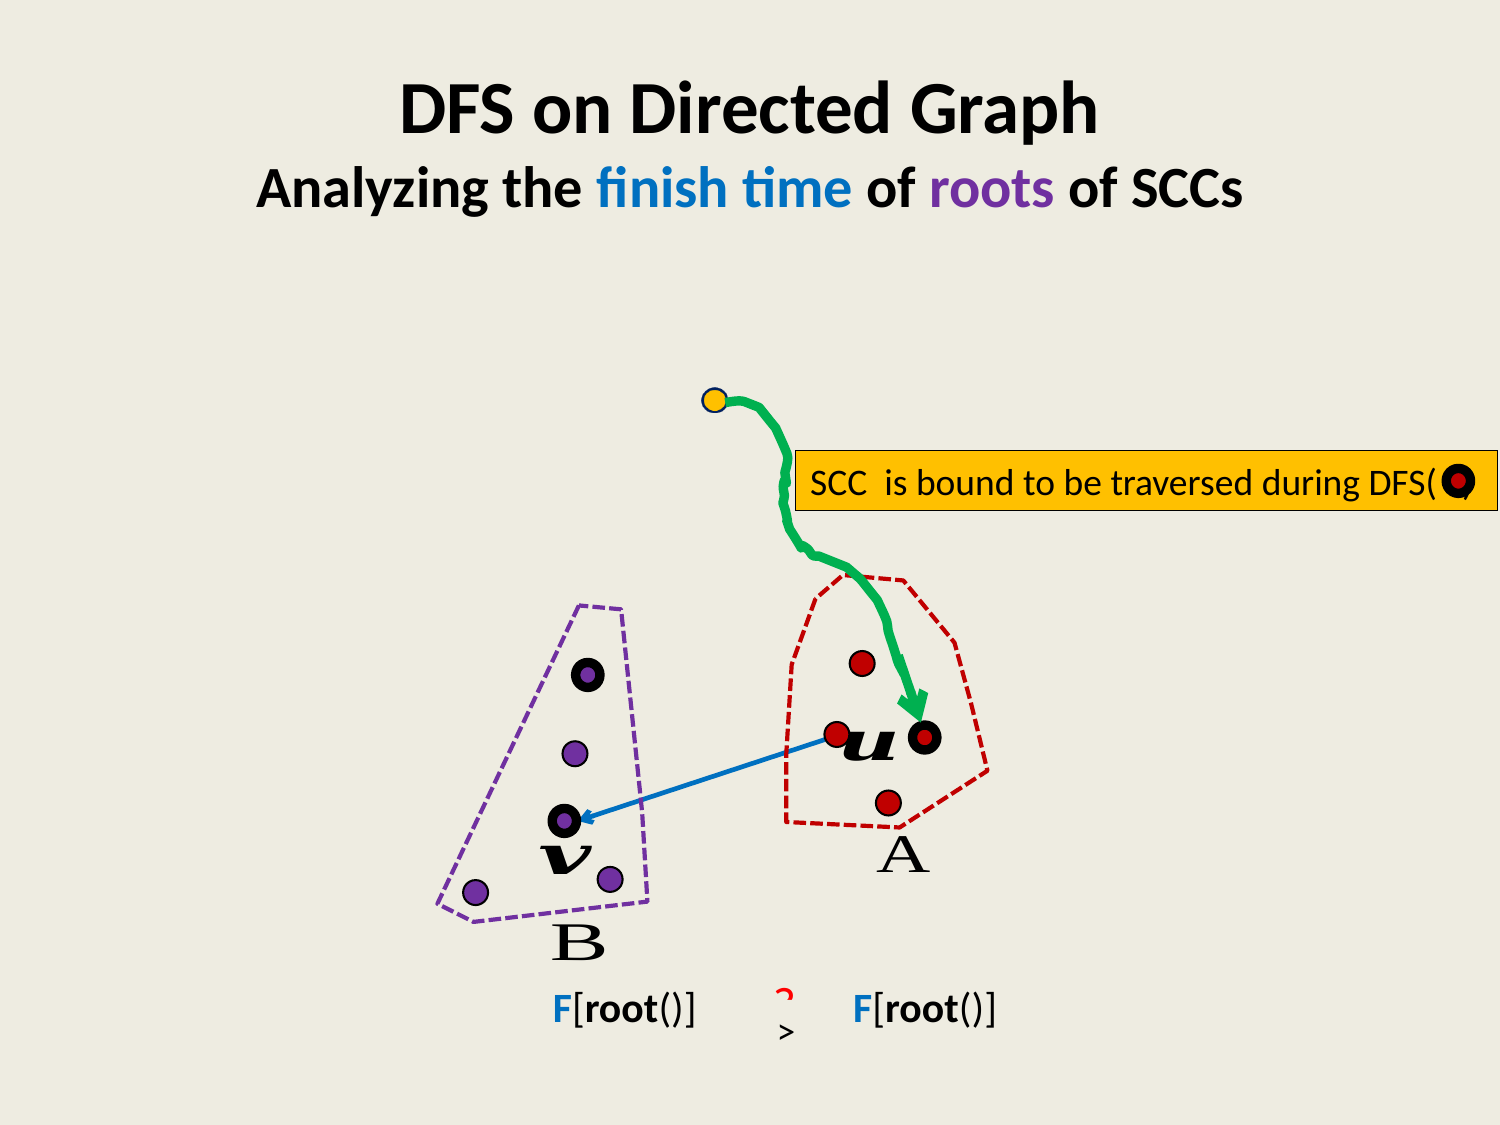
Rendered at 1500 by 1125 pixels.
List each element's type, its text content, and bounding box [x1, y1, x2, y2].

picture [701, 387, 728, 414]
text_box [1444, 466, 1473, 496]
text_box [435, 603, 650, 924]
text_box [873, 788, 903, 818]
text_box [807, 371, 852, 745]
text_box [827, 574, 990, 830]
text_box [857, 648, 877, 679]
title DFS on Directed Graph Analyzing the finish time of roots of SCCs [75, 45, 1425, 233]
text_box [910, 722, 939, 753]
text_box [550, 806, 577, 836]
text_box > [761, 999, 811, 1060]
text_box [785, 629, 802, 738]
text_box [573, 660, 603, 690]
text_box [560, 739, 576, 768]
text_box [577, 739, 825, 822]
